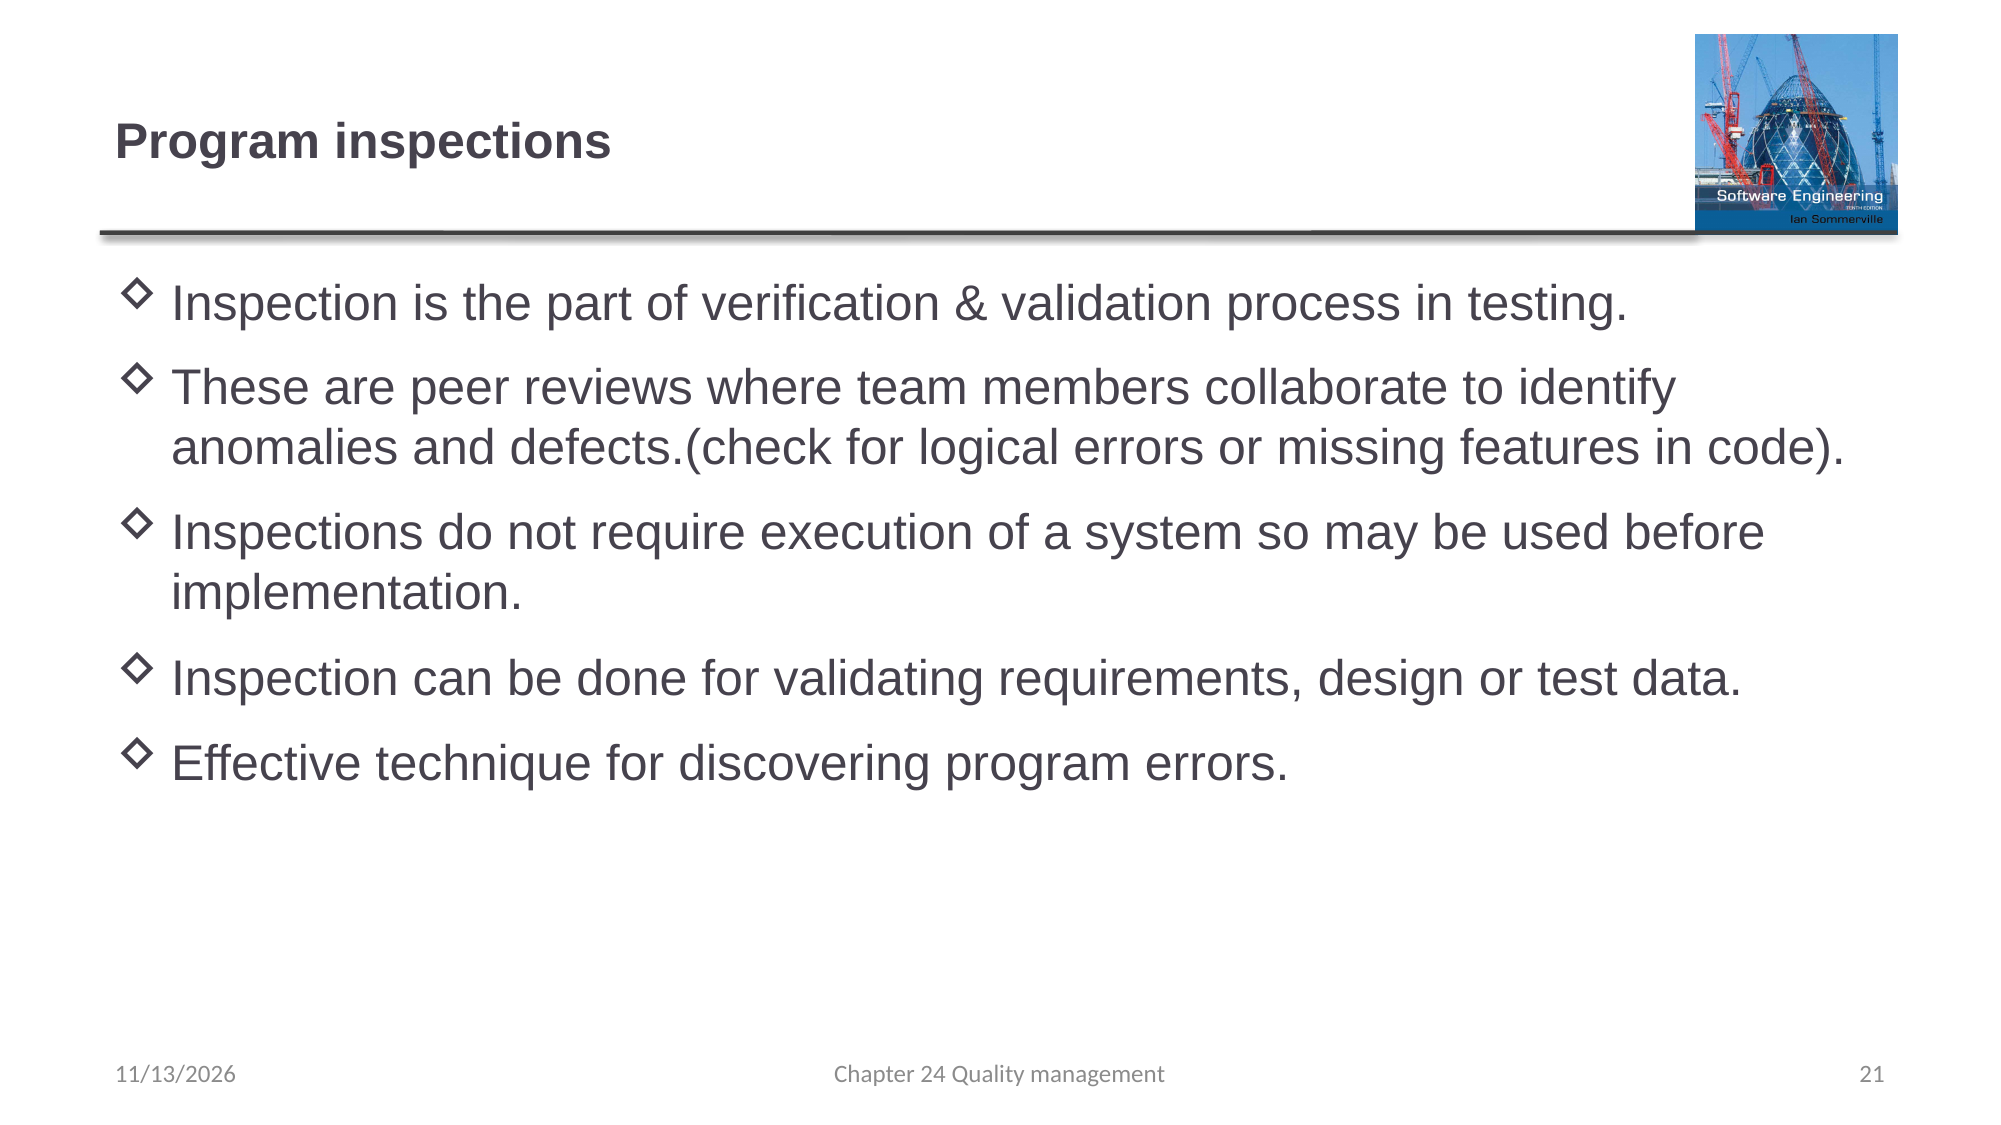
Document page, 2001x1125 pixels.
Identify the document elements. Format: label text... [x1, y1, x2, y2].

slide_number 21 [1433, 1042, 1900, 1103]
list Inspection is the part of verification & validation process in testing. These are peer reviews where team members collaborate to identify anomalies and defects.(check for logical errors or missing features in code). Inspections do not require execution of a system so may be used before implementation. Inspection can be done for validating requirements, design or test data. Effective technique for discovering program errors. [99, 262, 1900, 1005]
title Program inspections [99, 44, 1696, 233]
picture [1695, 34, 1898, 230]
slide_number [99, 1042, 567, 1103]
footer Chapter 24 Quality management [683, 1042, 1317, 1103]
